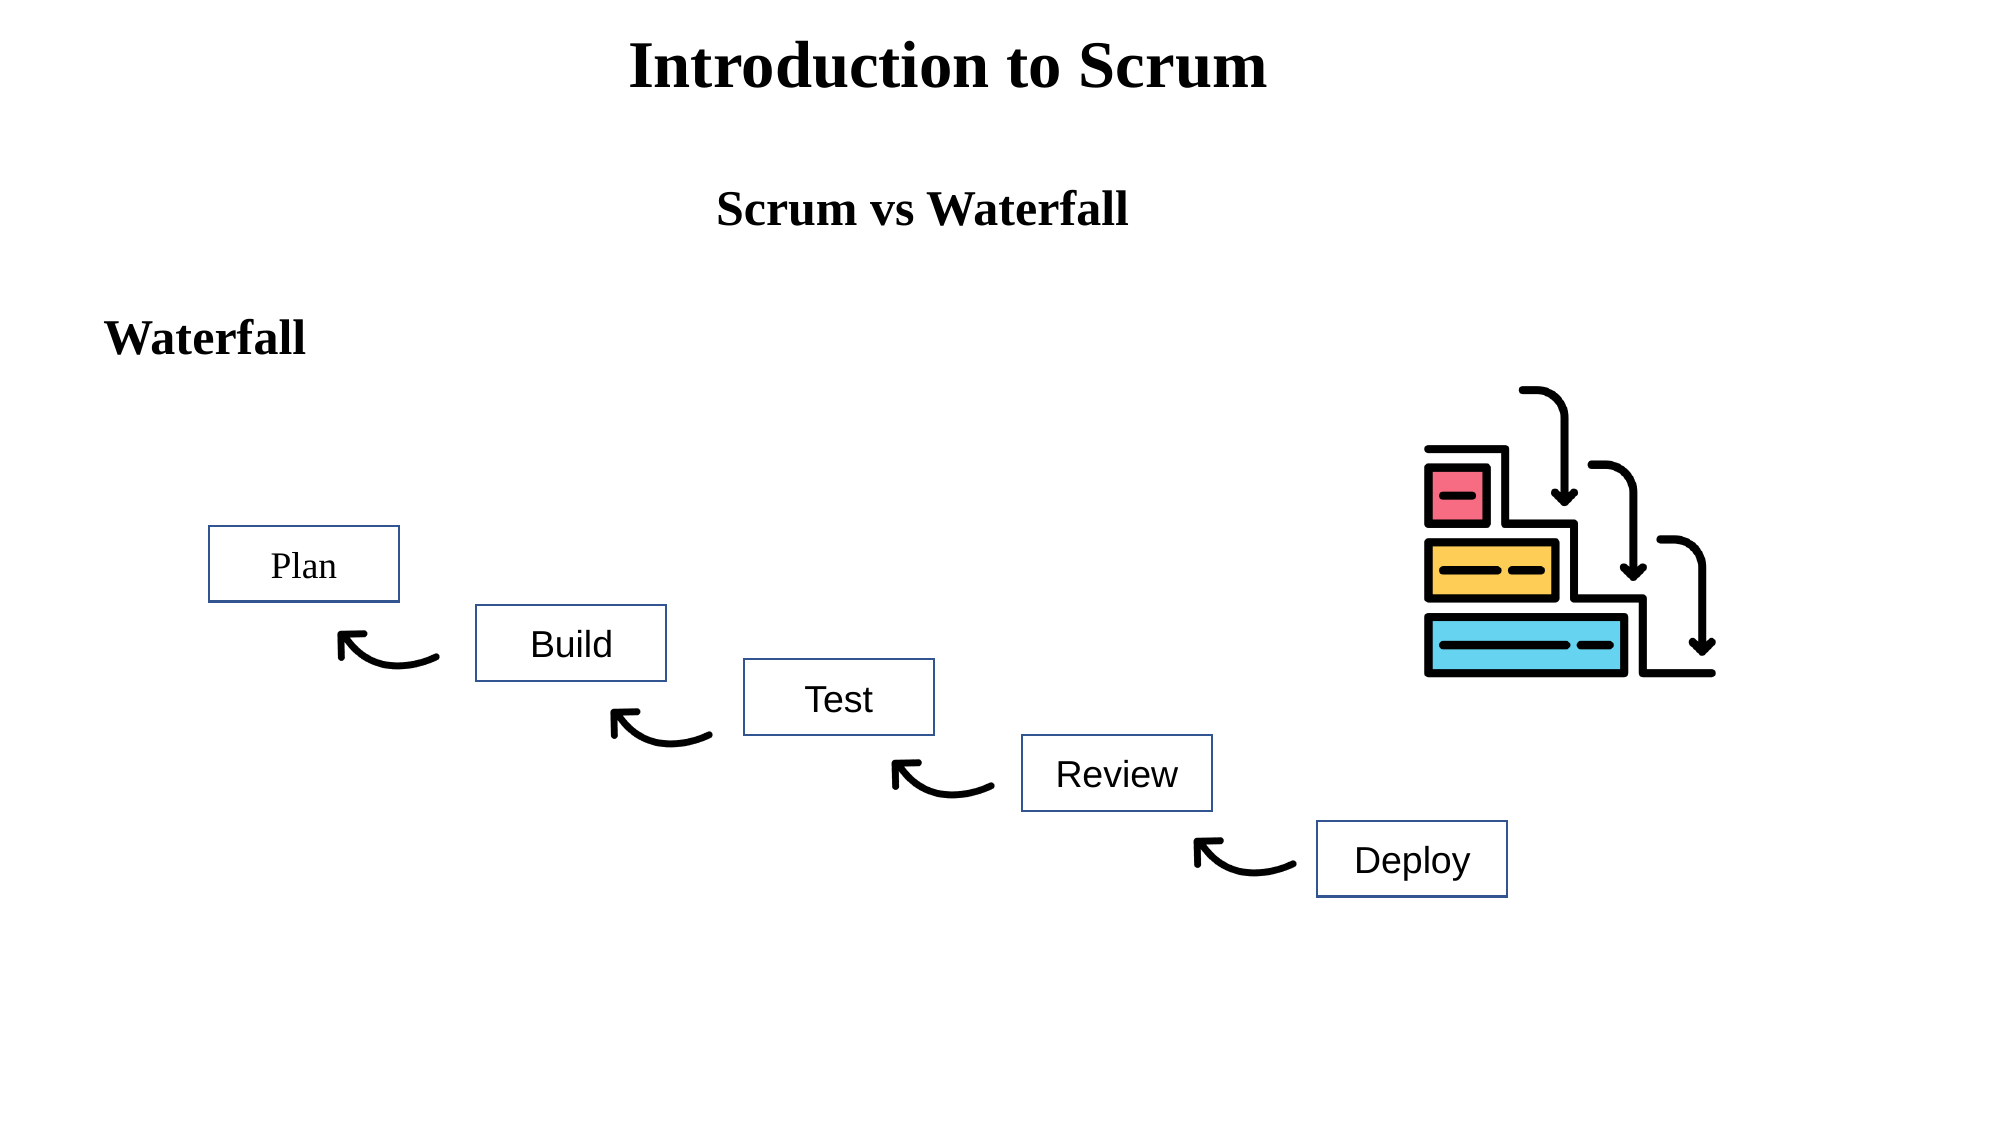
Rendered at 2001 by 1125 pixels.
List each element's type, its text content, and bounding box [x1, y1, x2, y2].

picture [1161, 781, 1317, 936]
text_box Waterfall [88, 296, 322, 372]
text_box Introduction to Scrum [594, 13, 1303, 109]
text_box Deploy [1316, 820, 1508, 898]
picture [305, 574, 460, 729]
picture [578, 652, 733, 807]
text_box Build [475, 604, 667, 682]
text_box Scrum vs Waterfall [701, 168, 1145, 244]
text_box Test [743, 658, 935, 736]
picture [1422, 379, 1724, 681]
picture [859, 703, 1015, 858]
text_box Plan [208, 525, 400, 603]
text_box Review [1021, 734, 1213, 812]
